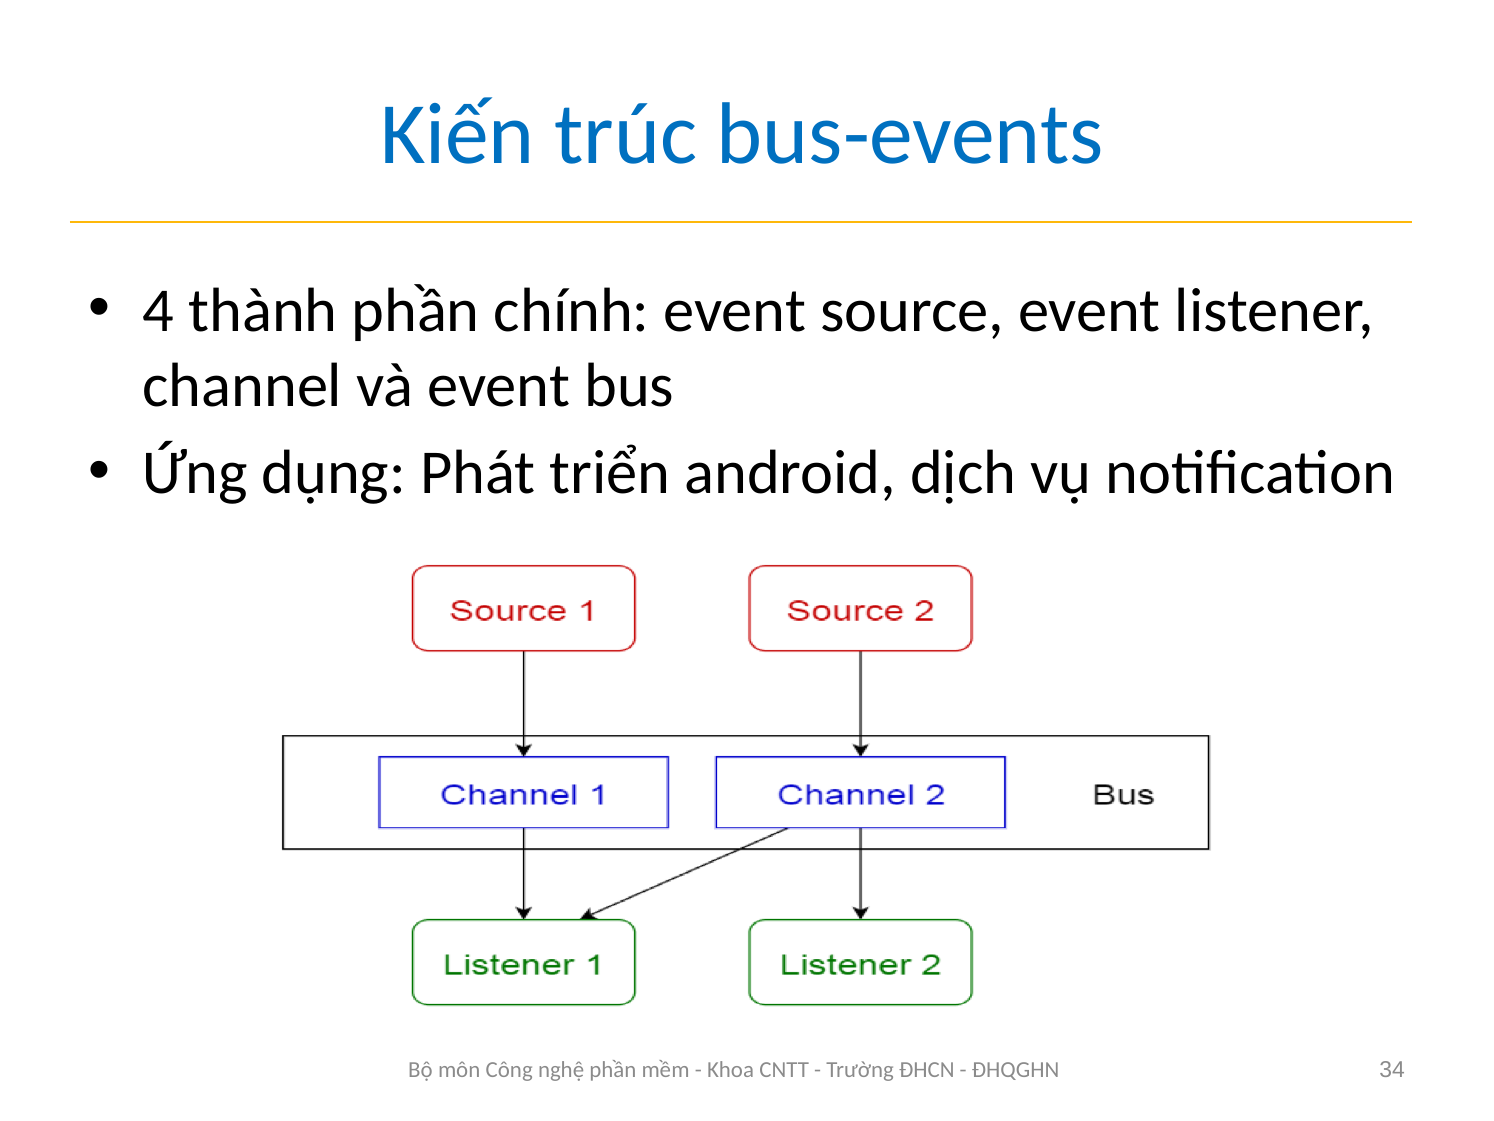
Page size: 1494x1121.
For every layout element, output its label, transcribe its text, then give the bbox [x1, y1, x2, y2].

footer Bộ môn Công nghệ phần mềm - Khoa CNTT - Trường ĐHCN - ĐHQGHN [371, 1038, 1070, 1099]
title Kiến trúc bus-events [69, 34, 1415, 223]
slide_number 34 [1070, 1038, 1419, 1099]
picture [259, 547, 1234, 1024]
list 4 thành phần chính: event source, event listener, channel và event bus Ứng dụng: Phát triển android, dịch vụ notification [74, 261, 1420, 1002]
